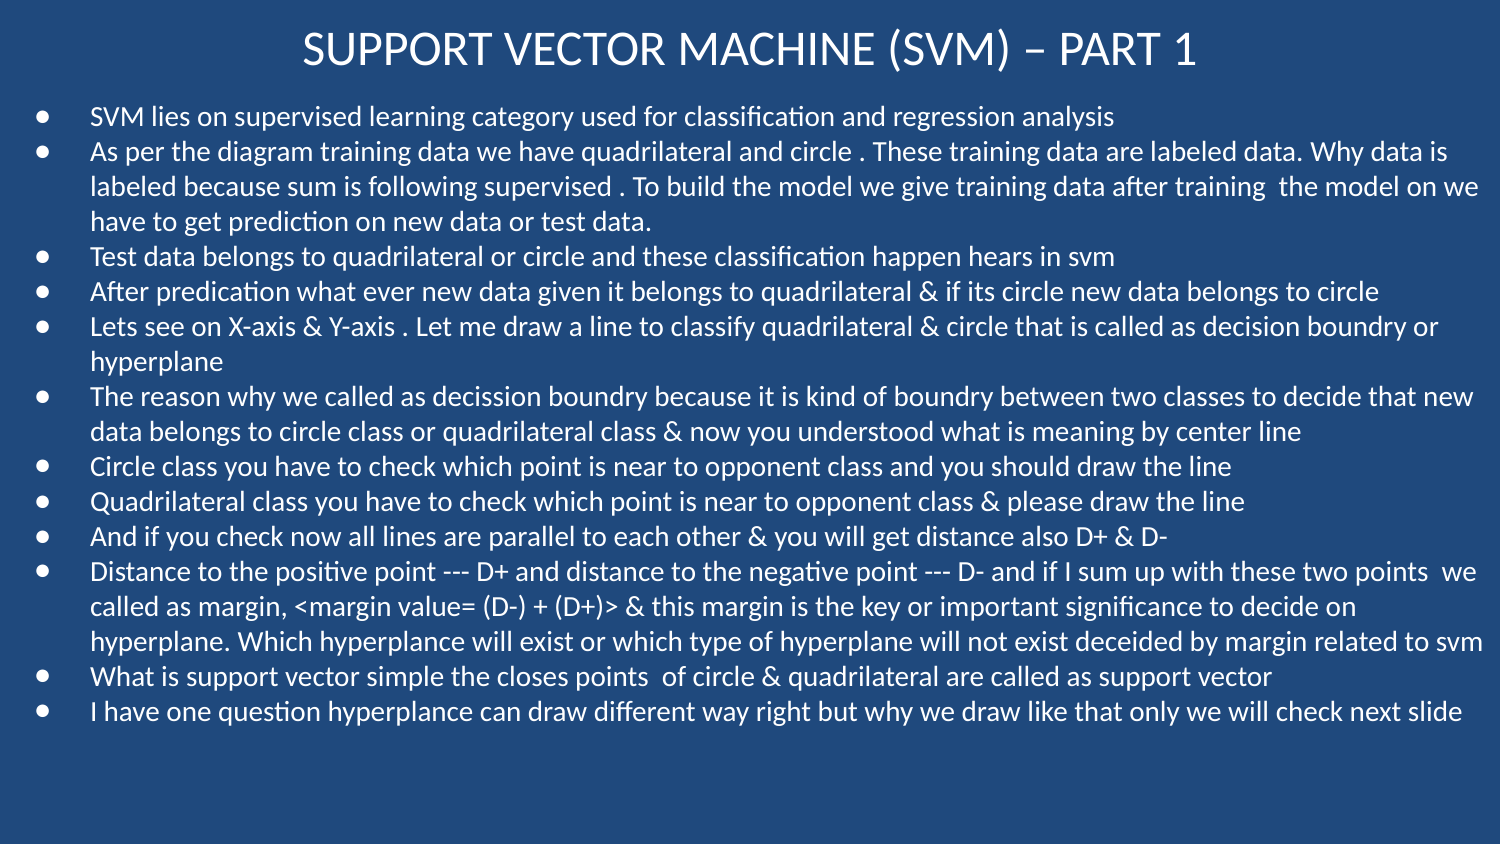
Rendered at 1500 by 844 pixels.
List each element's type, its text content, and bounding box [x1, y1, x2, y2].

list SVM lies on supervised learning category used for classification and regression analysis As per the diagram training data we have quadrilateral and circle . These training data are labeled data. Why data is labeled because sum is following supervised . To build the model we give training data after training the model on we have to get prediction on new data or test data. Test data belongs to quadrilateral or circle and these classification happen hears in svm After predication what ever new data given it belongs to quadrilateral & if its circle new data belongs to circle Lets see on X-axis & Y-axis . Let me draw a line to classify quadrilateral & circle that is called as decision boundry or hyperplane The reason why we called as decission boundry because it is kind of boundry between two classes to decide that new data belongs to circle class or quadrilateral class & now you understood what is meaning by center line Circle class you have to check which point is near to opponent class and you should draw the line Quadrilateral class you have to check which point is near to opponent class & please draw the line And if you check now all lines are parallel to each other & you will get distance also D+ & D- Distance to the positive point --- D+ and distance to the negative point --- D- and if I sum up with these two points we called as margin, <margin value= (D-) + (D+)> & this margin is the key or important significance to decide on hyperplane. Which hyperplance will exist or which type of hyperplane will not exist deceided by margin related to svm What is support vector simple the closes points of circle & quadrilateral are called as support vector I have one question hyperplance can draw different way right but why we draw like that only we will check next slide [0, 82, 1500, 844]
title SUPPORT VECTOR MACHINE (SVM) – PART 1 [0, 0, 1500, 69]
